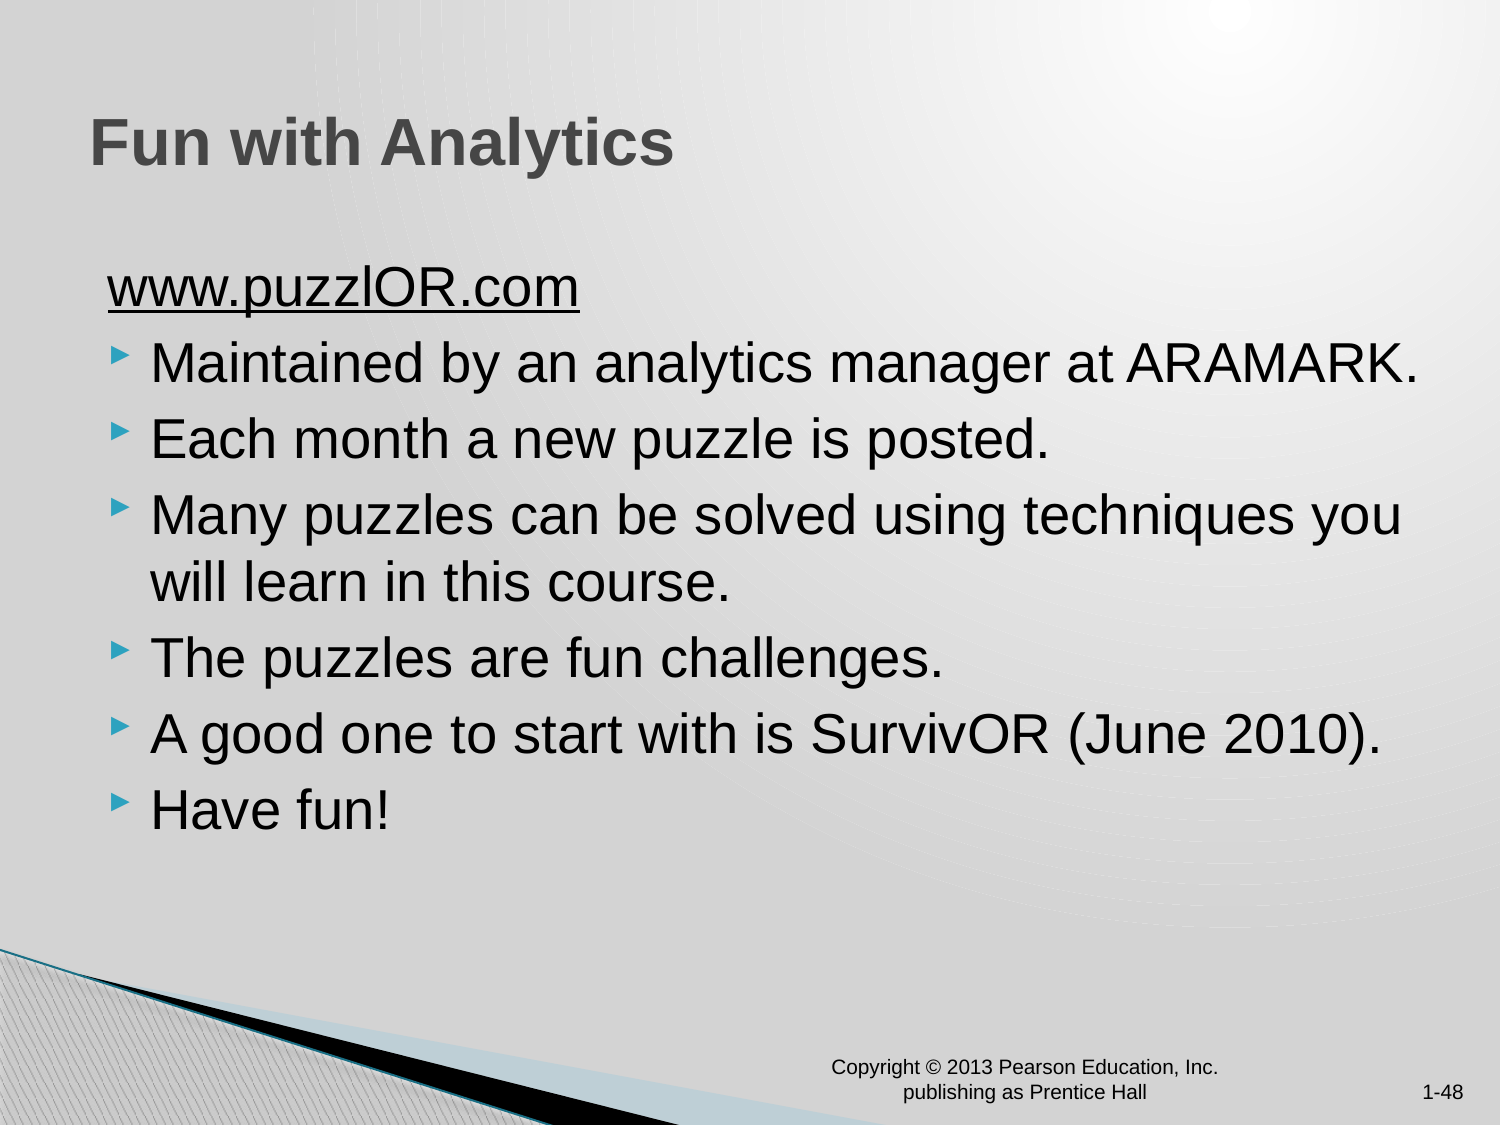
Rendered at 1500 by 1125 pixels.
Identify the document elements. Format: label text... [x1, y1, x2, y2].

footer Copyright © 2013 Pearson Education, Inc. publishing as Prentice Hall [812, 1051, 1238, 1112]
title Fun with Analytics [75, 45, 1425, 233]
slide_number 1-48 [1362, 1051, 1479, 1112]
list www.puzzlOR.com Maintained by an analytics manager at ARAMARK. Each month a new puzzle is posted. Many puzzles can be solved using techniques you will learn in this course. The puzzles are fun challenges. A good one to start with is SurvivOR (June 2010). Have fun! [74, 242, 1438, 986]
